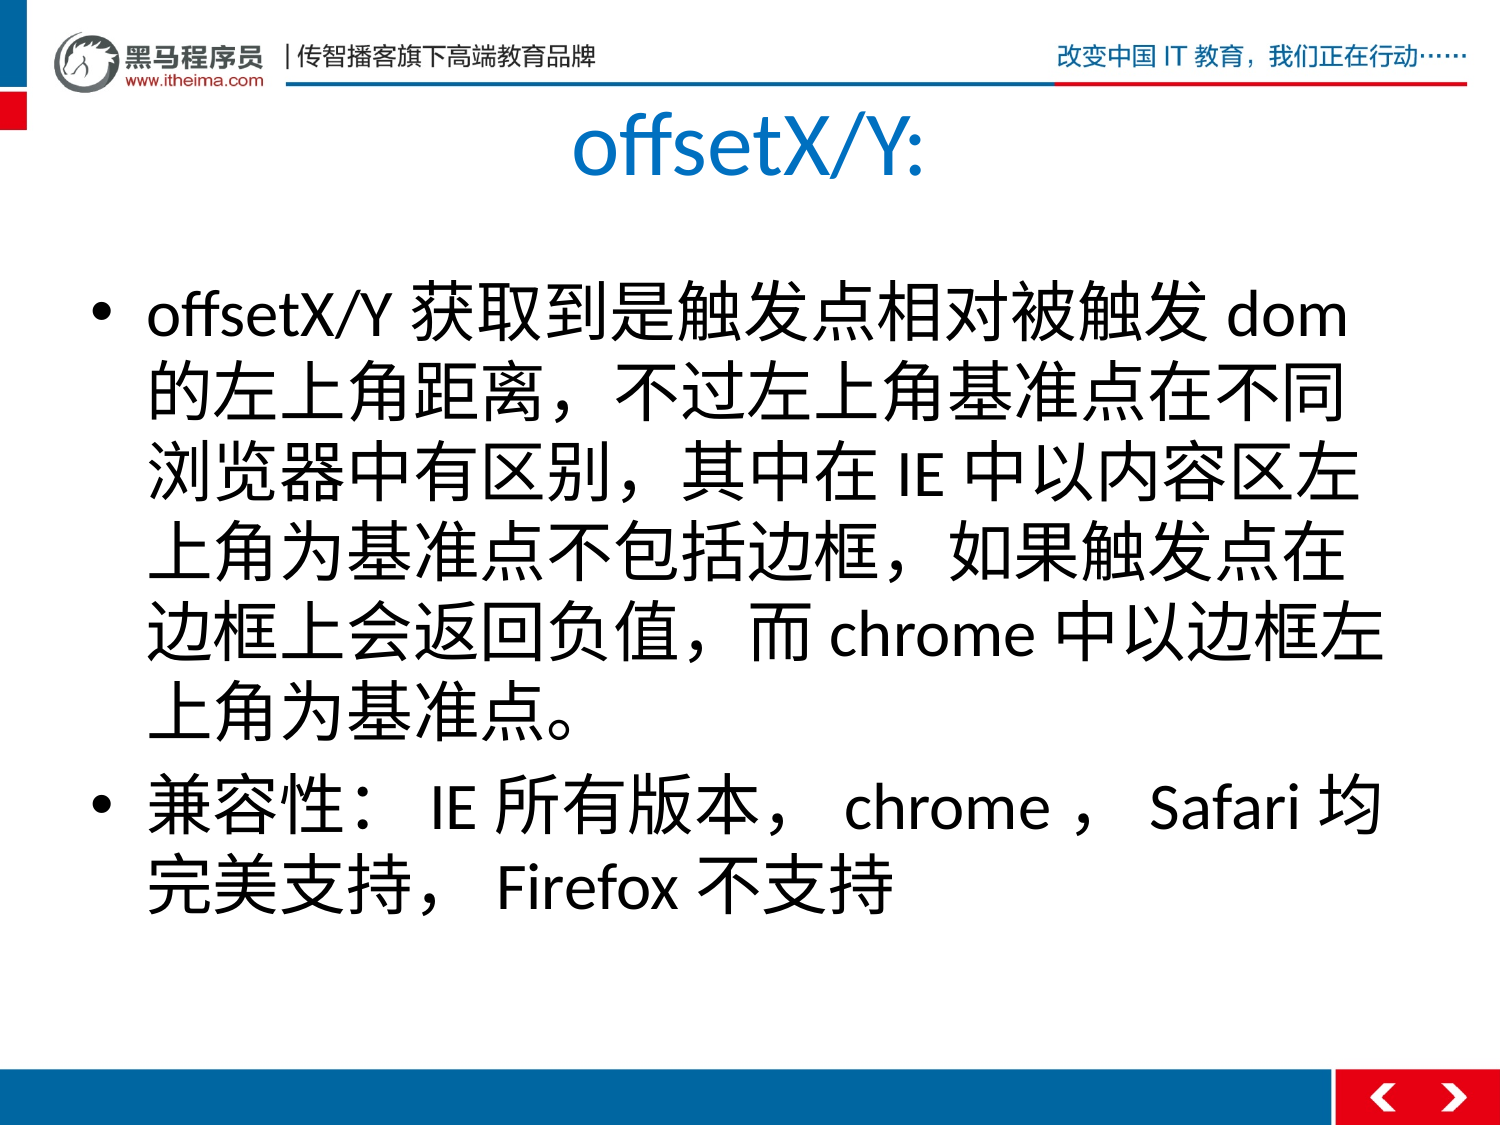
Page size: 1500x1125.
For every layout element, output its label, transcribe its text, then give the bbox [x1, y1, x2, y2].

title offsetX/Y: [75, 45, 1425, 233]
list offsetX/Y获取到是触发点相对被触发dom的左上角距离，不过左上角基准点在不同浏览器中有区别，其中在IE中以内容区左上角为基准点不包括边框，如果触发点在边框上会返回负值，而chrome中以边框左上角为基准点。 兼容性：IE所有版本，chrome，Safari均完美支持，Firefox不支持 [75, 262, 1425, 1005]
picture [0, 0, 1500, 1125]
